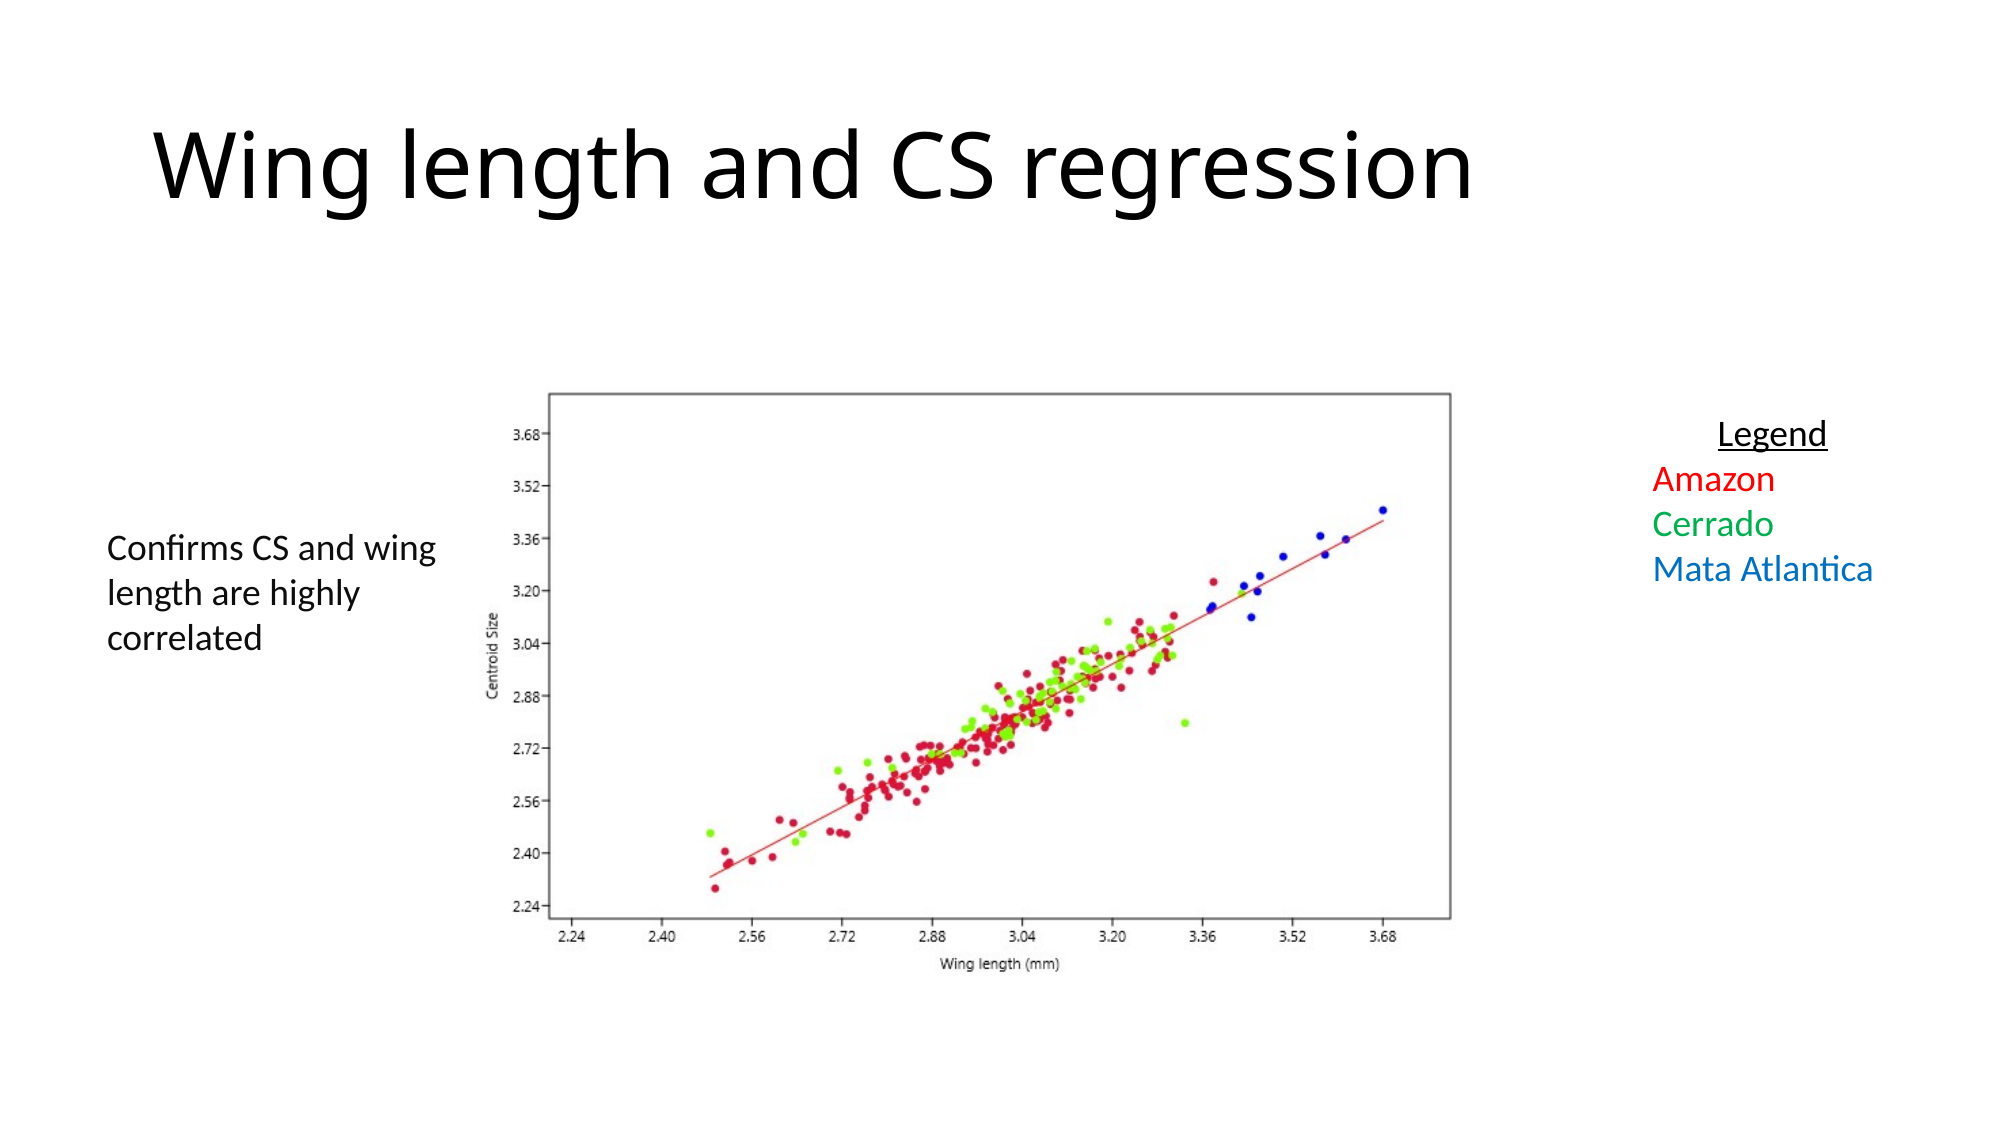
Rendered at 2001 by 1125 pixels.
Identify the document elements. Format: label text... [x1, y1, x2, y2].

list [467, 299, 1532, 1014]
text_box Confirms CS and wing length are highly correlated [92, 515, 467, 666]
title Wing length and CS regression [137, 59, 1863, 278]
text_box Legend Amazon Cerrado Mata Atlantica [1637, 401, 1908, 597]
